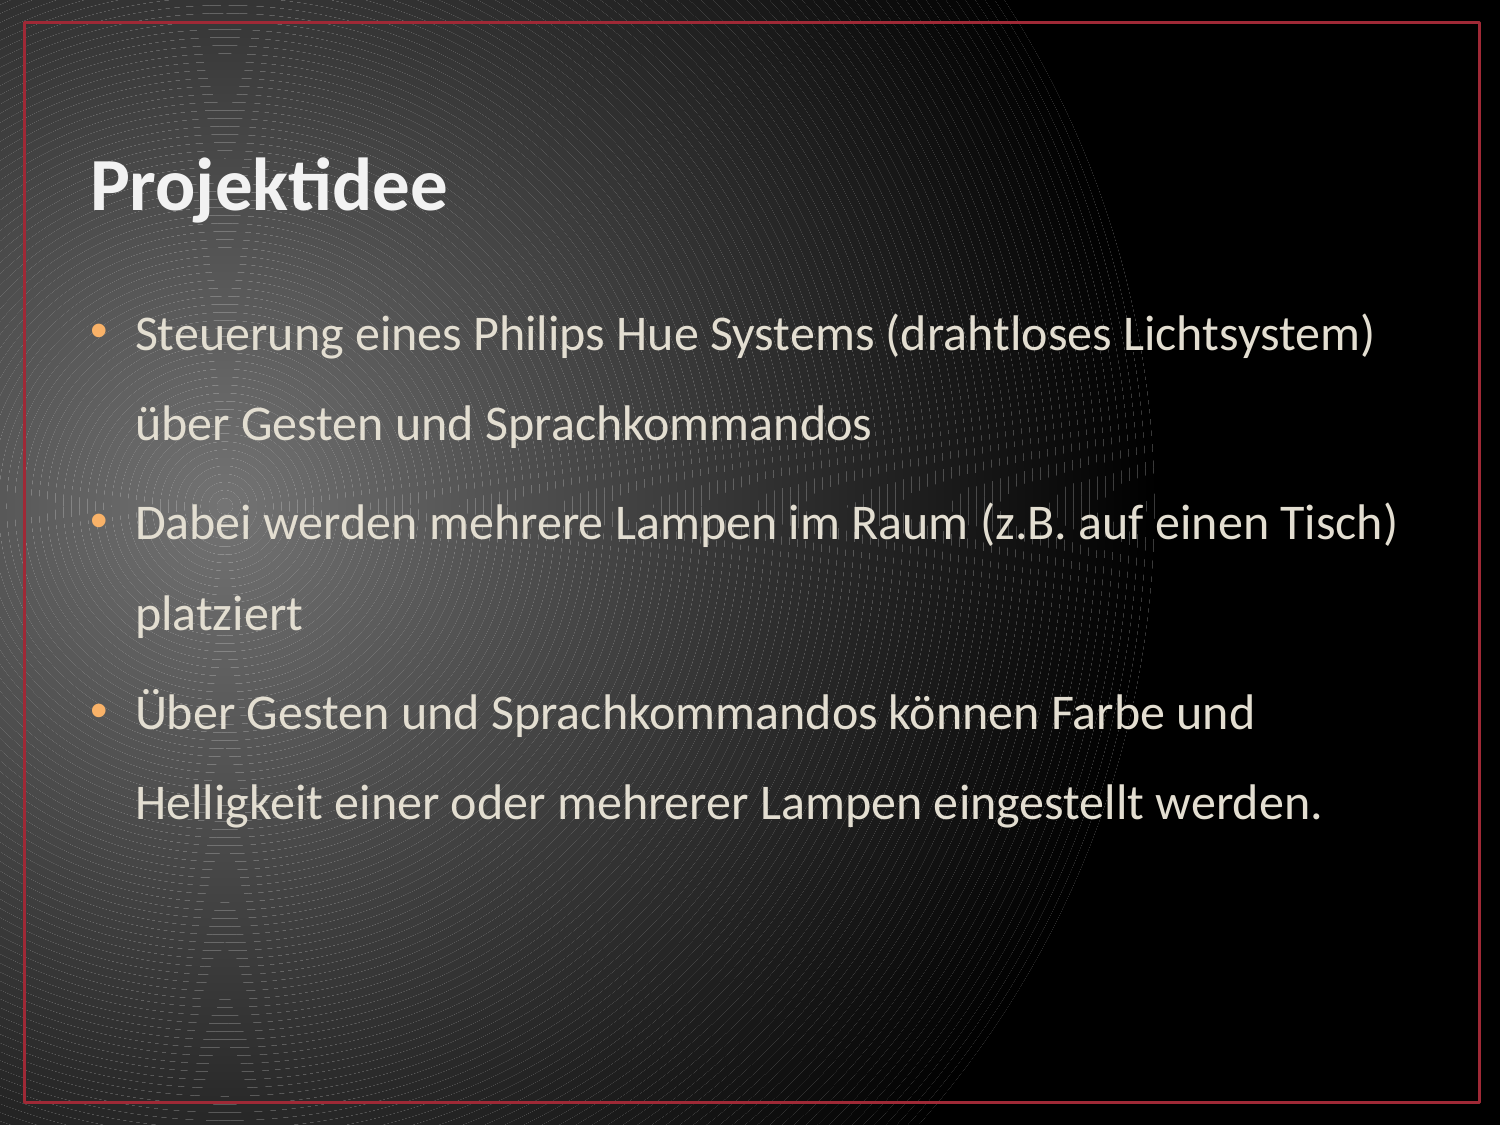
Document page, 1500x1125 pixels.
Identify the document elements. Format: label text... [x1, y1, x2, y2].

list Steuerung eines Philips Hue Systems (drahtloses Lichtsystem) über Gesten und Sprachkommandos Dabei werden mehrere Lampen im Raum (z.B. auf einen Tisch) platziert Über Gesten und Sprachkommandos können Farbe und Helligkeit einer oder mehrerer Lampen eingestellt werden. [75, 262, 1425, 1005]
title Projektidee [75, 45, 1425, 233]
